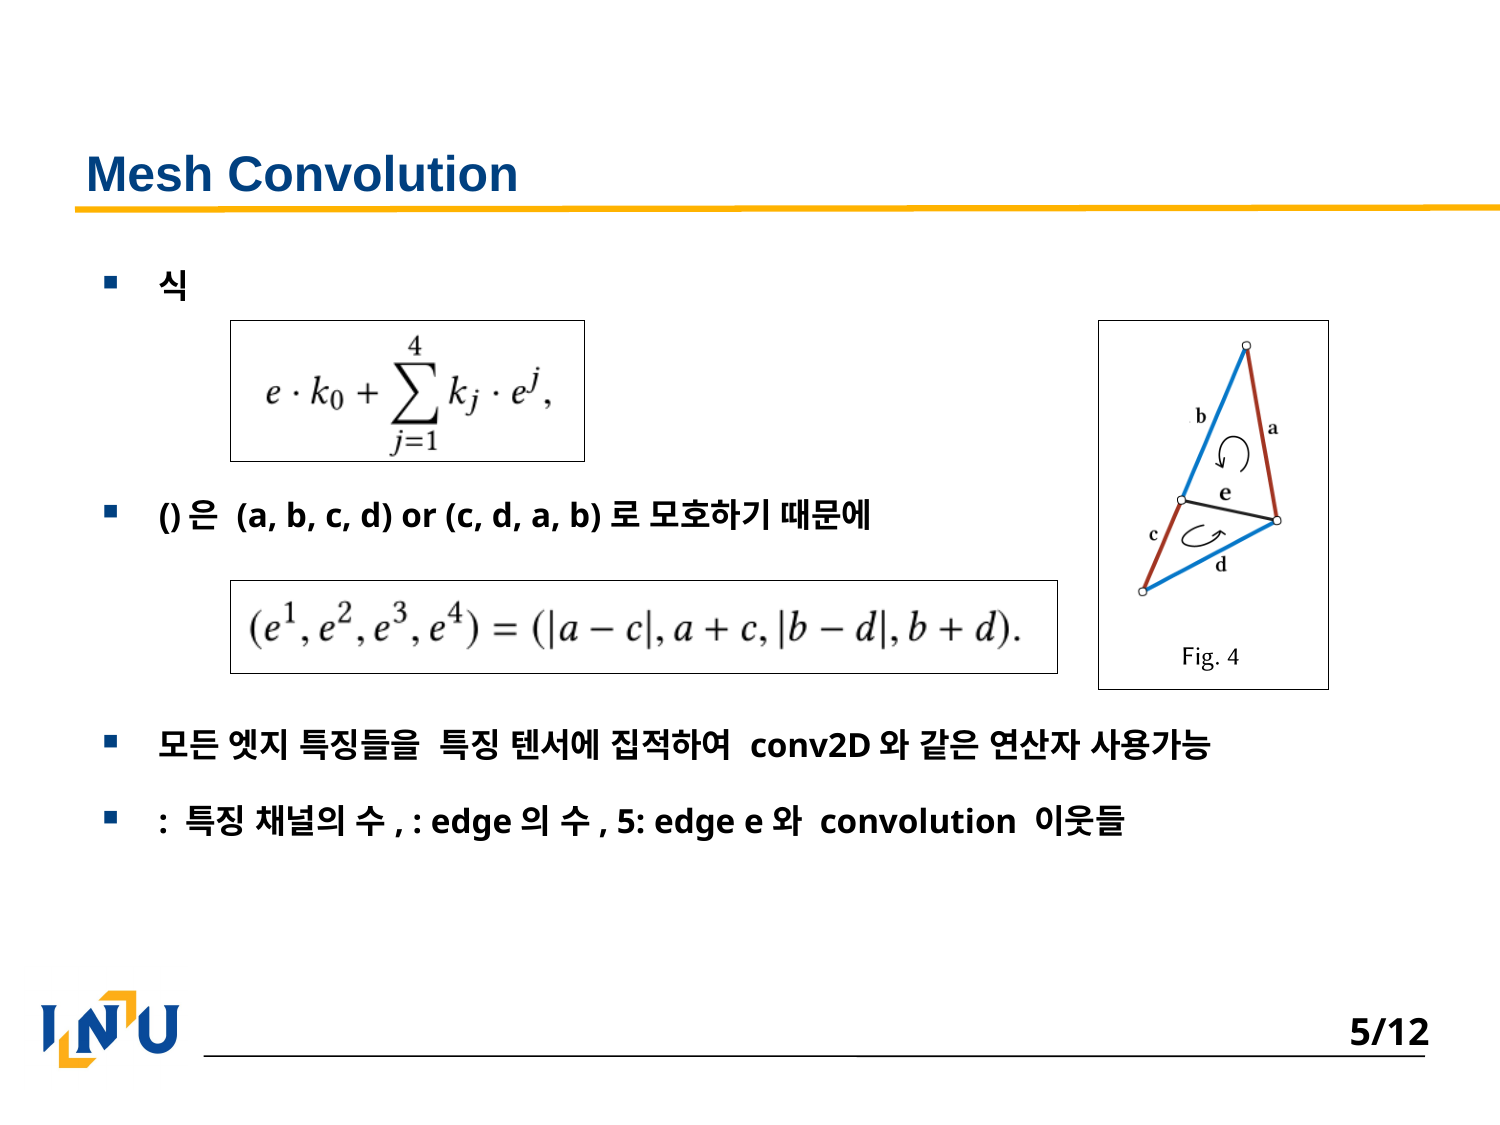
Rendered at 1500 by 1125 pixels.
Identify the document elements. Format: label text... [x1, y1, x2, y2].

picture [24, 966, 188, 1090]
picture [229, 320, 585, 462]
title Mesh Convolution [70, 119, 1317, 210]
picture [229, 579, 1058, 675]
picture [1098, 320, 1329, 690]
